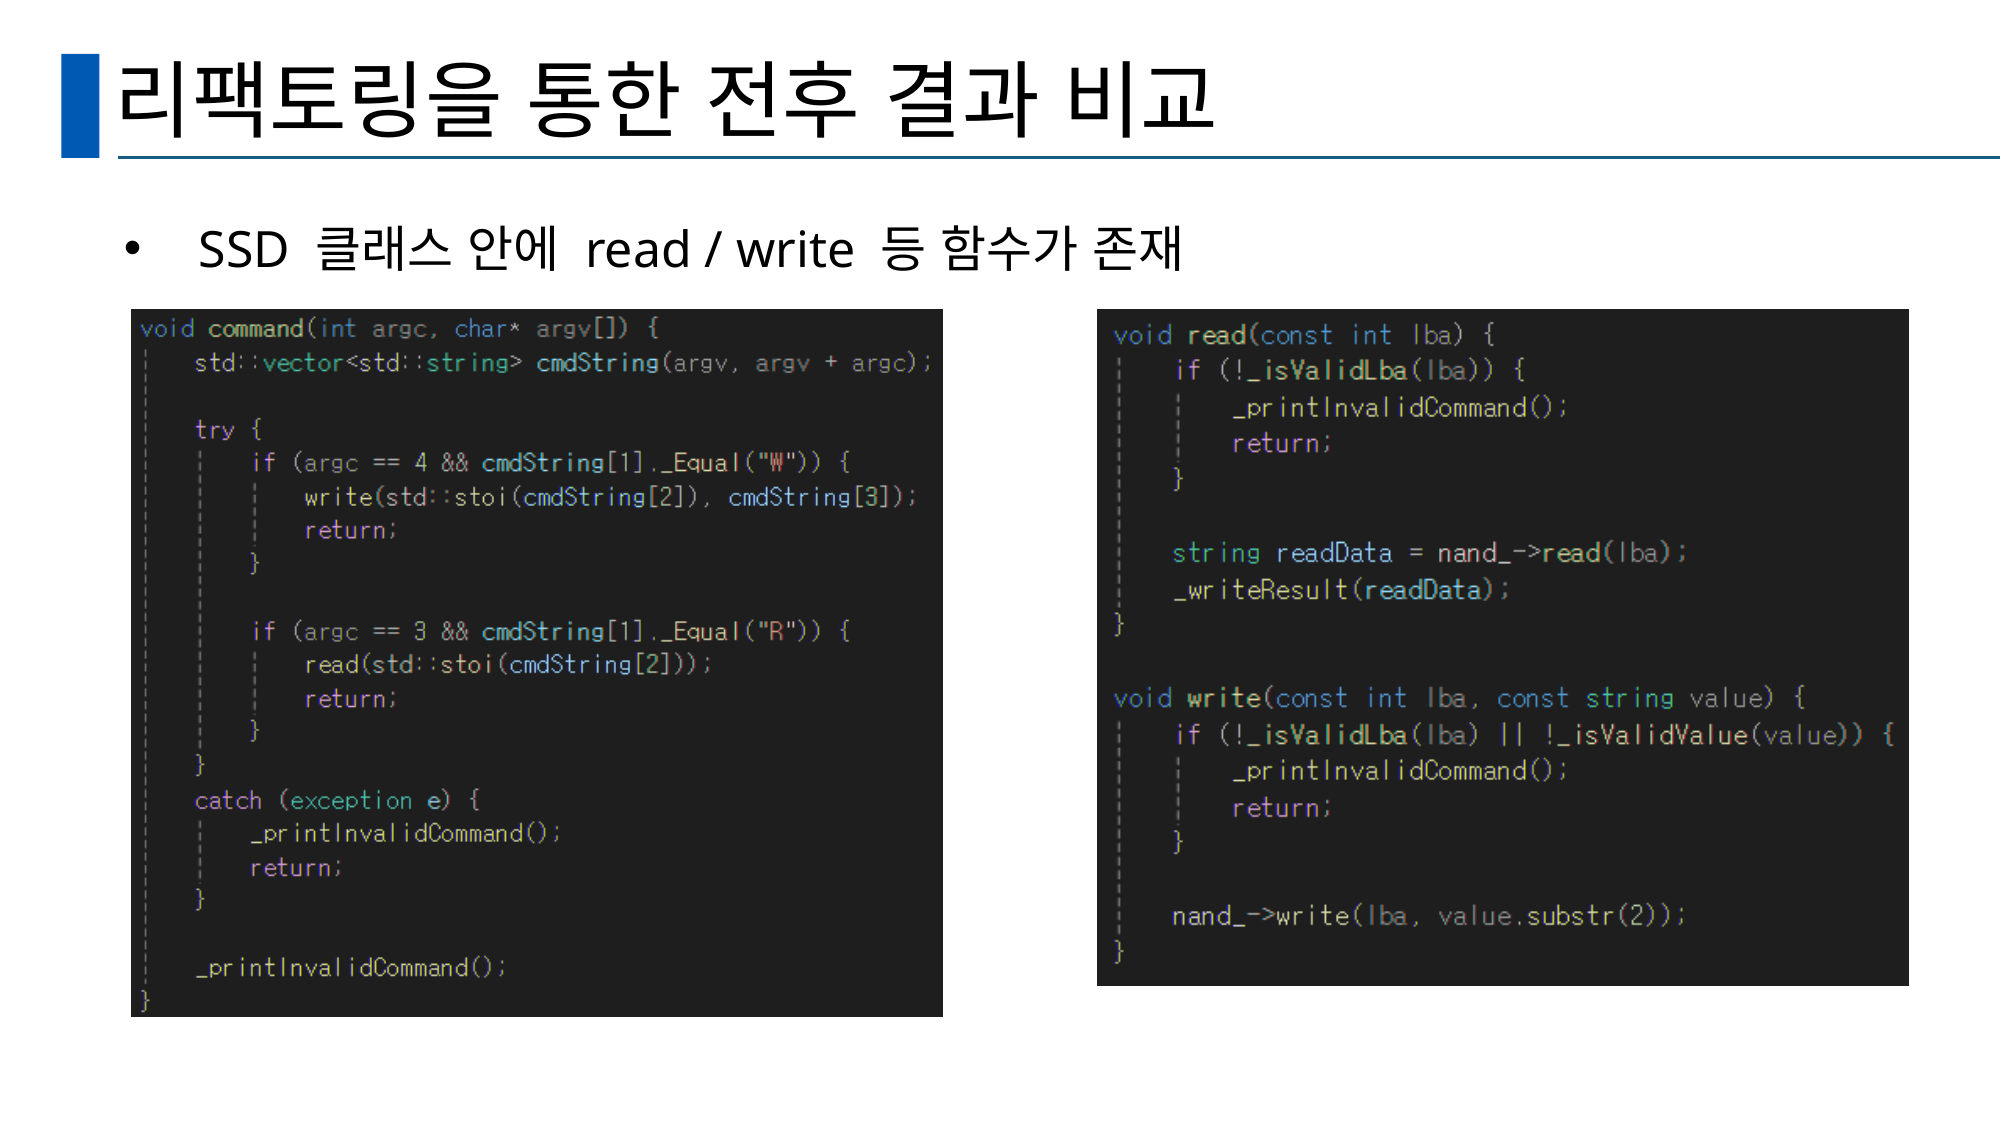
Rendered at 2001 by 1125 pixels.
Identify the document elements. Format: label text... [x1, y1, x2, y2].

text_box SSD 클래스 안에 read / write 등 함수가 존재 [79, 198, 1925, 305]
picture [1097, 308, 1909, 986]
title 리팩토링을 통한 전후 결과 비교 [99, 50, 1825, 158]
picture [131, 308, 944, 1018]
